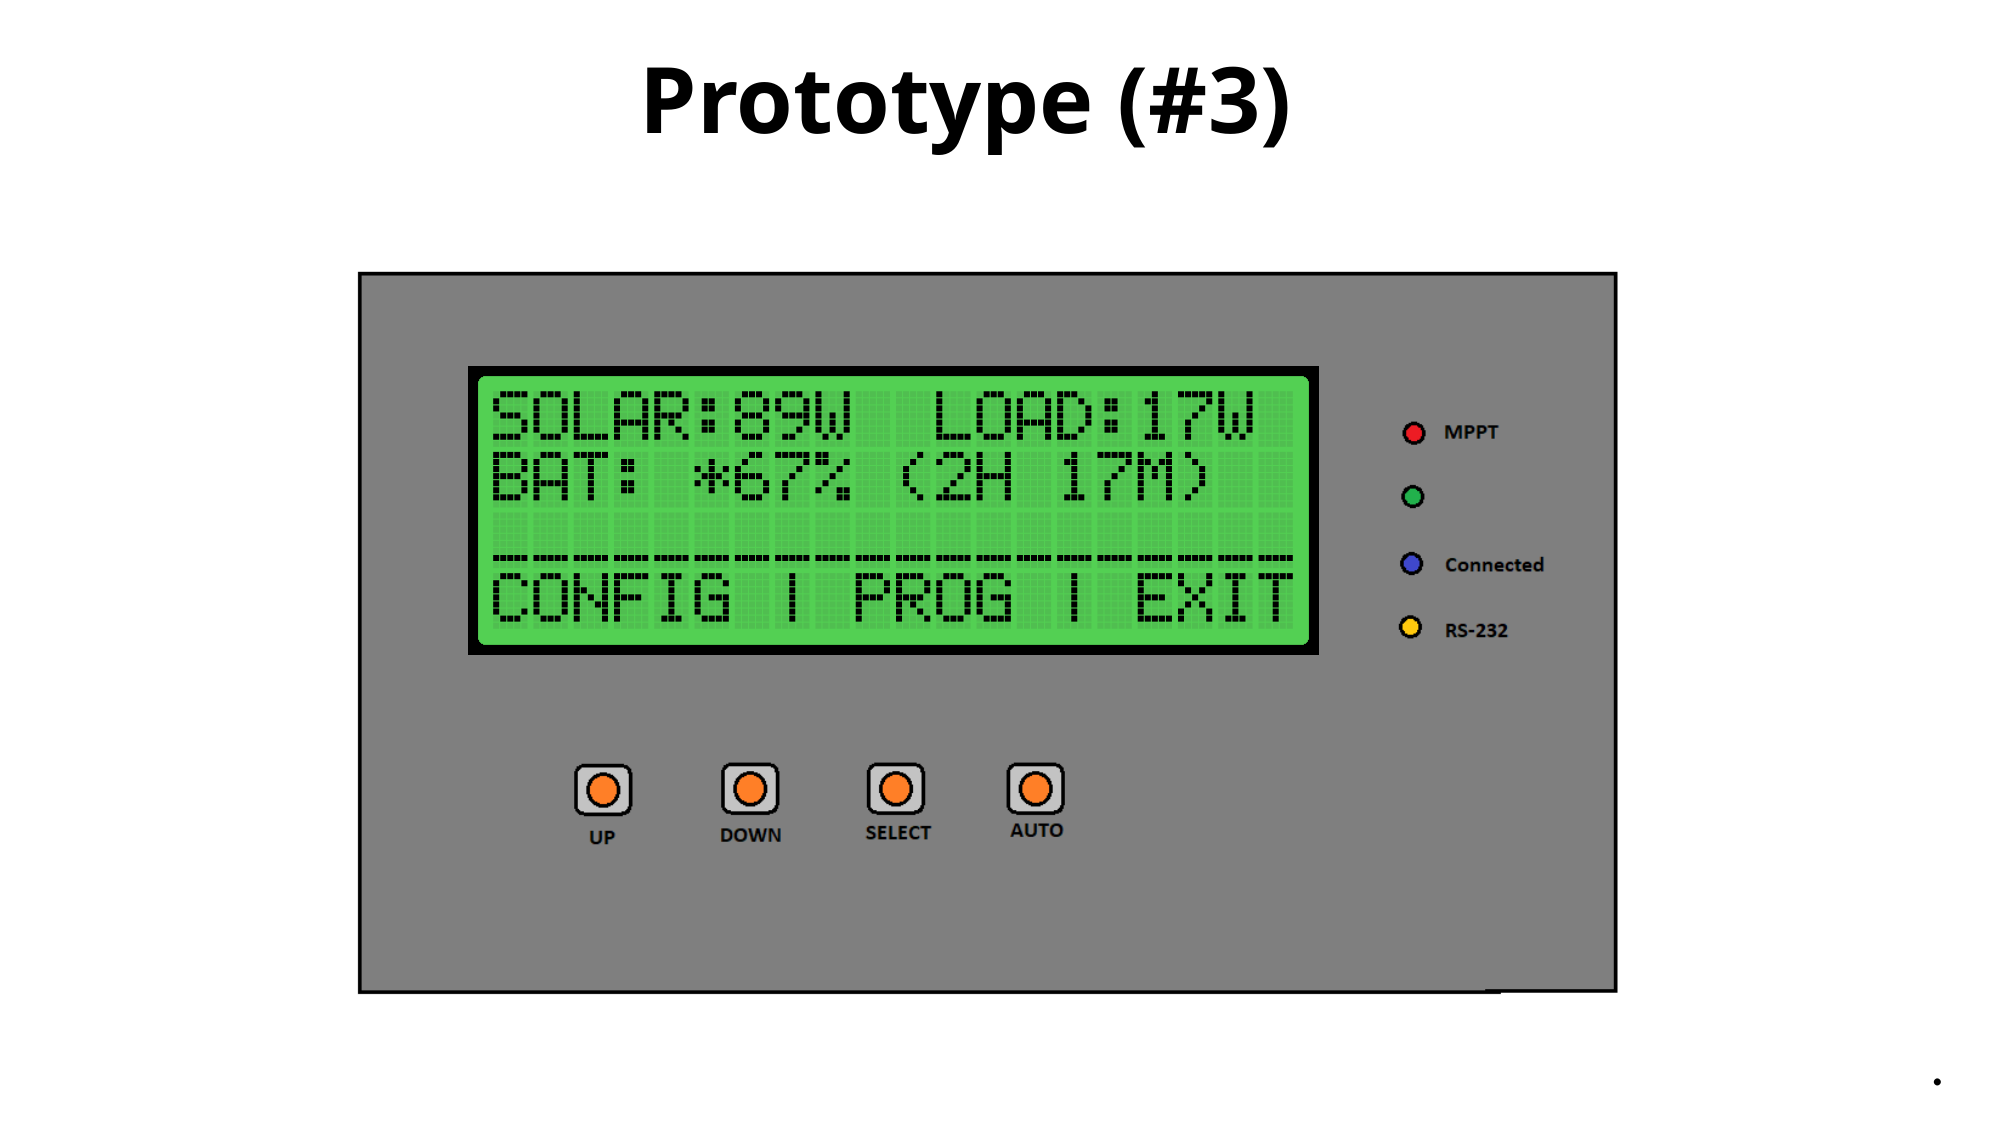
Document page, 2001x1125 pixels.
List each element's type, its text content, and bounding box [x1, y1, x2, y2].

picture [267, 205, 1733, 1111]
list . [1915, 1027, 2000, 1125]
title Prototype (#3) [624, 14, 1863, 194]
